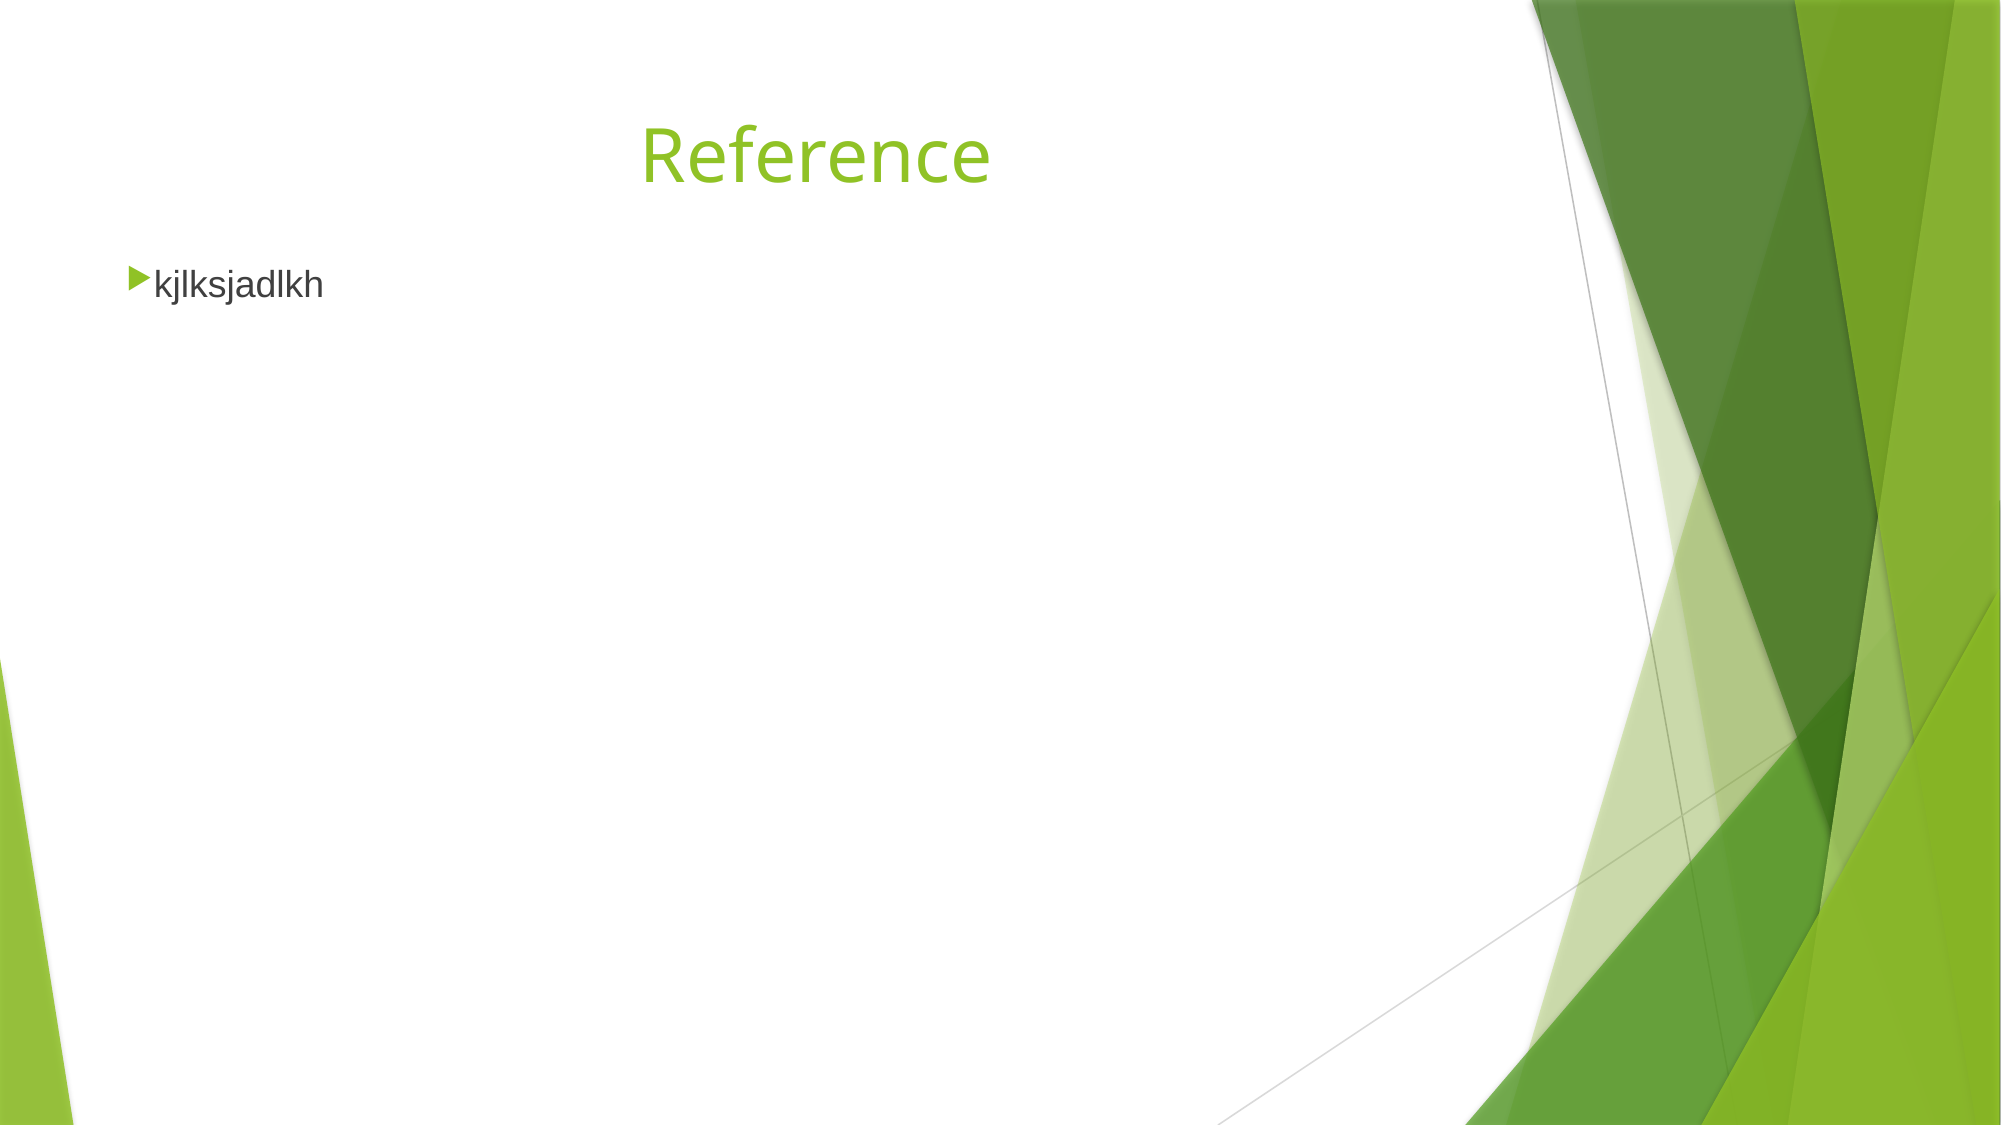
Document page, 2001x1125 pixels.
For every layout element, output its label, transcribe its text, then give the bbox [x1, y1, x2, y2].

list kjlksjadlkh [111, 245, 1522, 1051]
title Reference [111, 99, 1522, 245]
